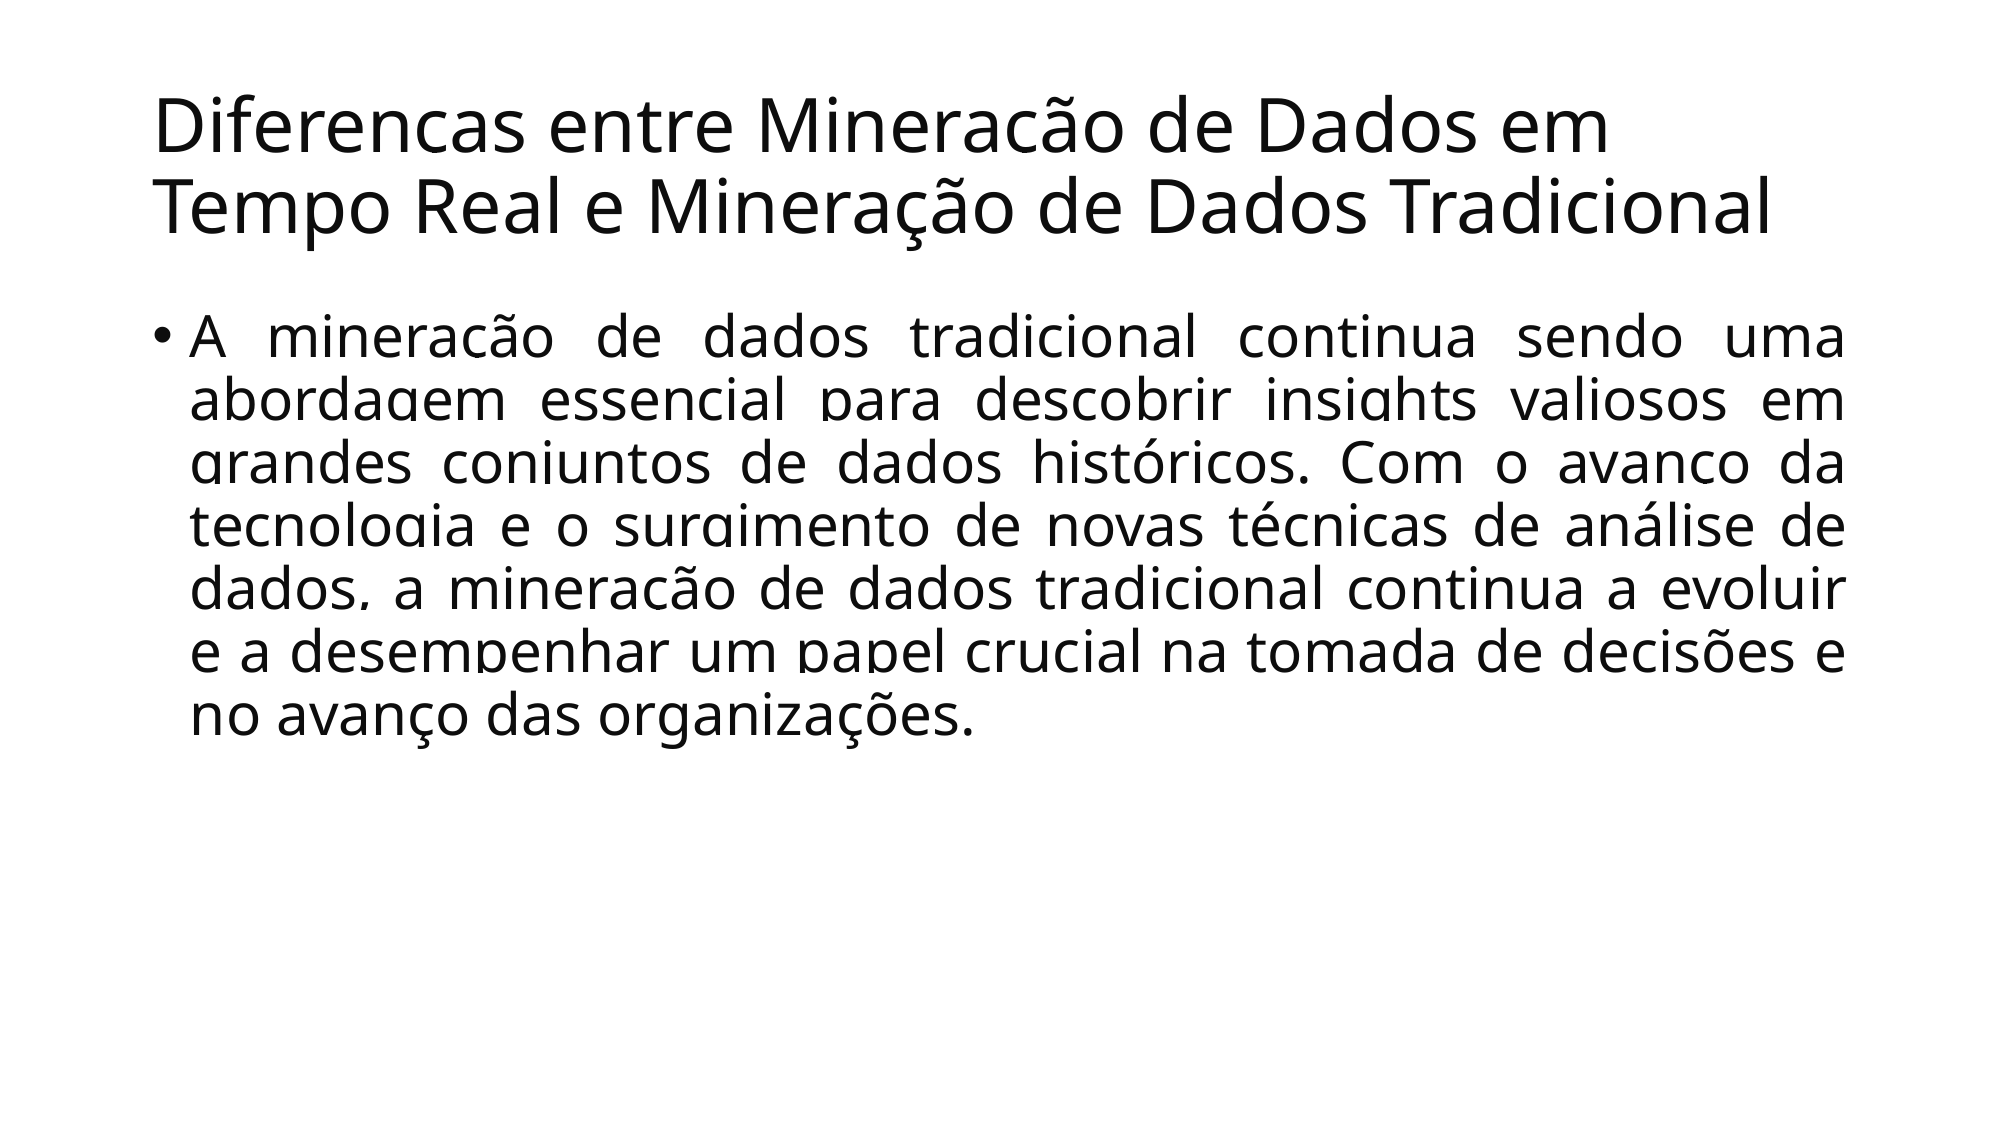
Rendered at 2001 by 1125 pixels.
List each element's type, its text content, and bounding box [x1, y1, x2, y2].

title Diferenças entre Mineração de Dados em Tempo Real e Mineração de Dados Tradicional [137, 59, 1863, 278]
list A mineração de dados tradicional continua sendo uma abordagem essencial para descobrir insights valiosos em grandes conjuntos de dados históricos. Com o avanço da tecnologia e o surgimento de novas técnicas de análise de dados, a mineração de dados tradicional continua a evoluir e a desempenhar um papel crucial na tomada de decisões e no avanço das organizações. [137, 299, 1863, 1014]
